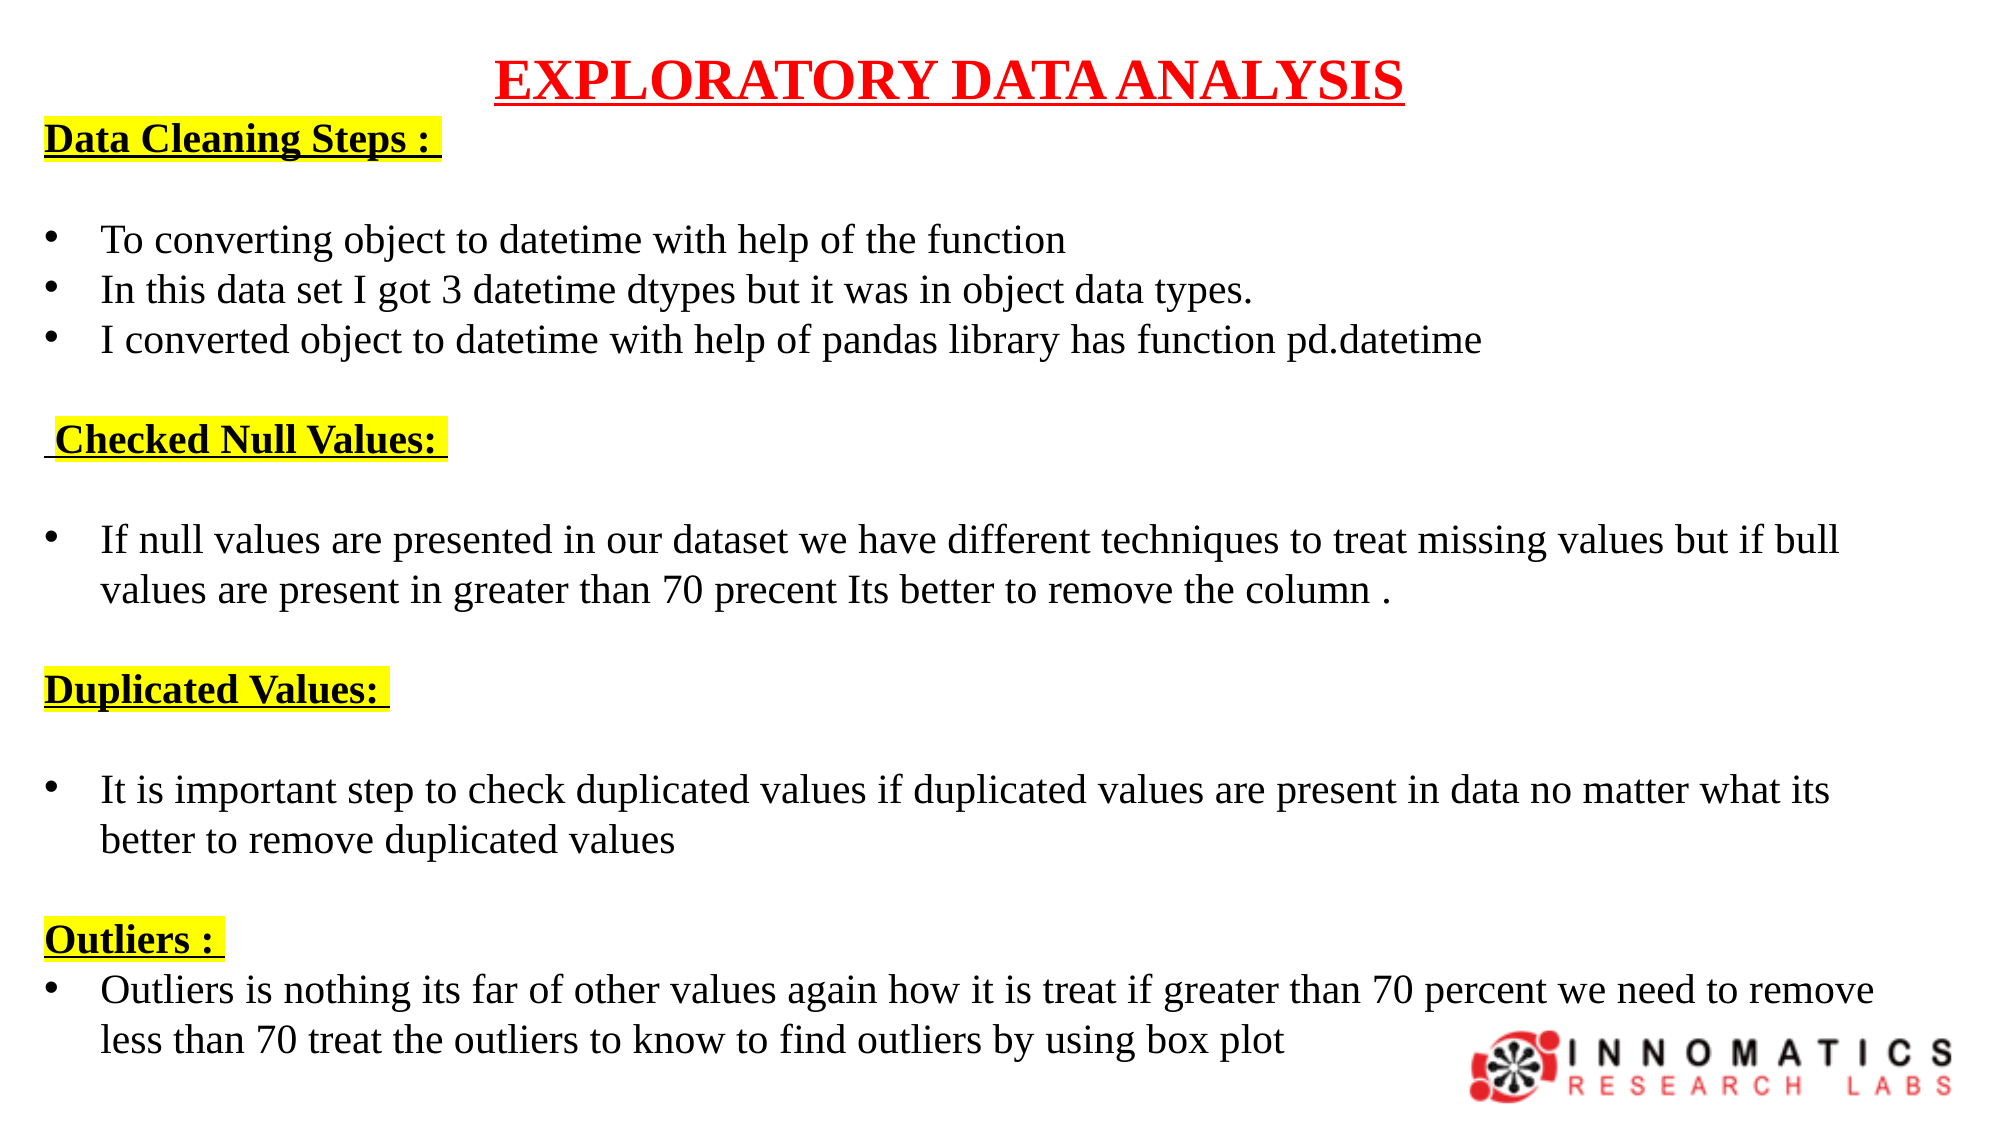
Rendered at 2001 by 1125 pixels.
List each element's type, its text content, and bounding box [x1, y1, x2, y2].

picture [1445, 1014, 1975, 1125]
text_box EXPLORATORY DATA ANALYSIS Data Cleaning Steps : To converting object to datetime with help of the function In this data set I got 3 datetime dtypes but it was in object data types. I converted object to datetime with help of pandas library has function pd.datetime Checked Null Values: If null values are presented in our dataset we have different techniques to treat missing values but if bull values are present in greater than 70 precent Its better to remove the column . Duplicated Values: It is important step to check duplicated values if duplicated values are present in data no matter what its better to remove duplicated values Outliers : Outliers is nothing its far of other values again how it is treat if greater than 70 percent we need to remove less than 70 treat the outliers to know to find outliers by using box plot [29, 33, 1952, 1070]
